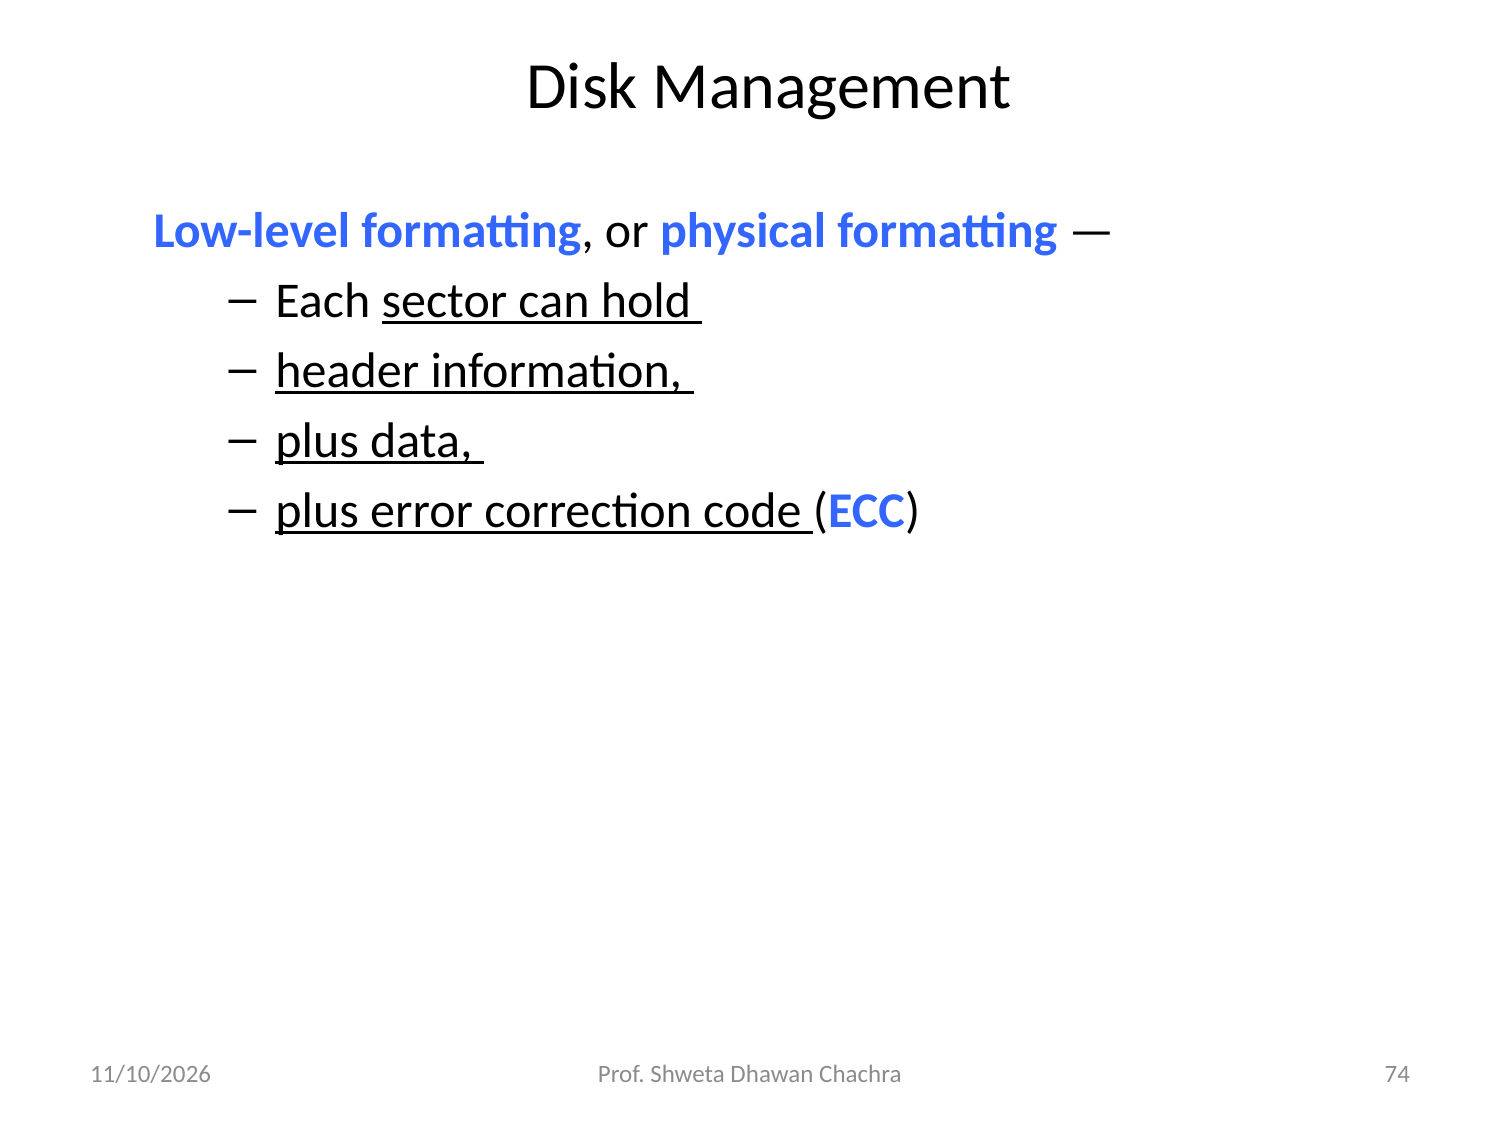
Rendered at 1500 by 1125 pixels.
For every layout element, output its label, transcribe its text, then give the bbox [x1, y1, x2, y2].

list Low-level formatting, or physical formatting — Each sector can hold header information, plus data, plus error correction code (ECC) [138, 189, 1328, 934]
title Disk Management [113, 35, 1425, 130]
slide_number 74 [1074, 1042, 1425, 1103]
footer Prof. Shweta Dhawan Chachra [512, 1042, 988, 1103]
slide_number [75, 1042, 425, 1103]
